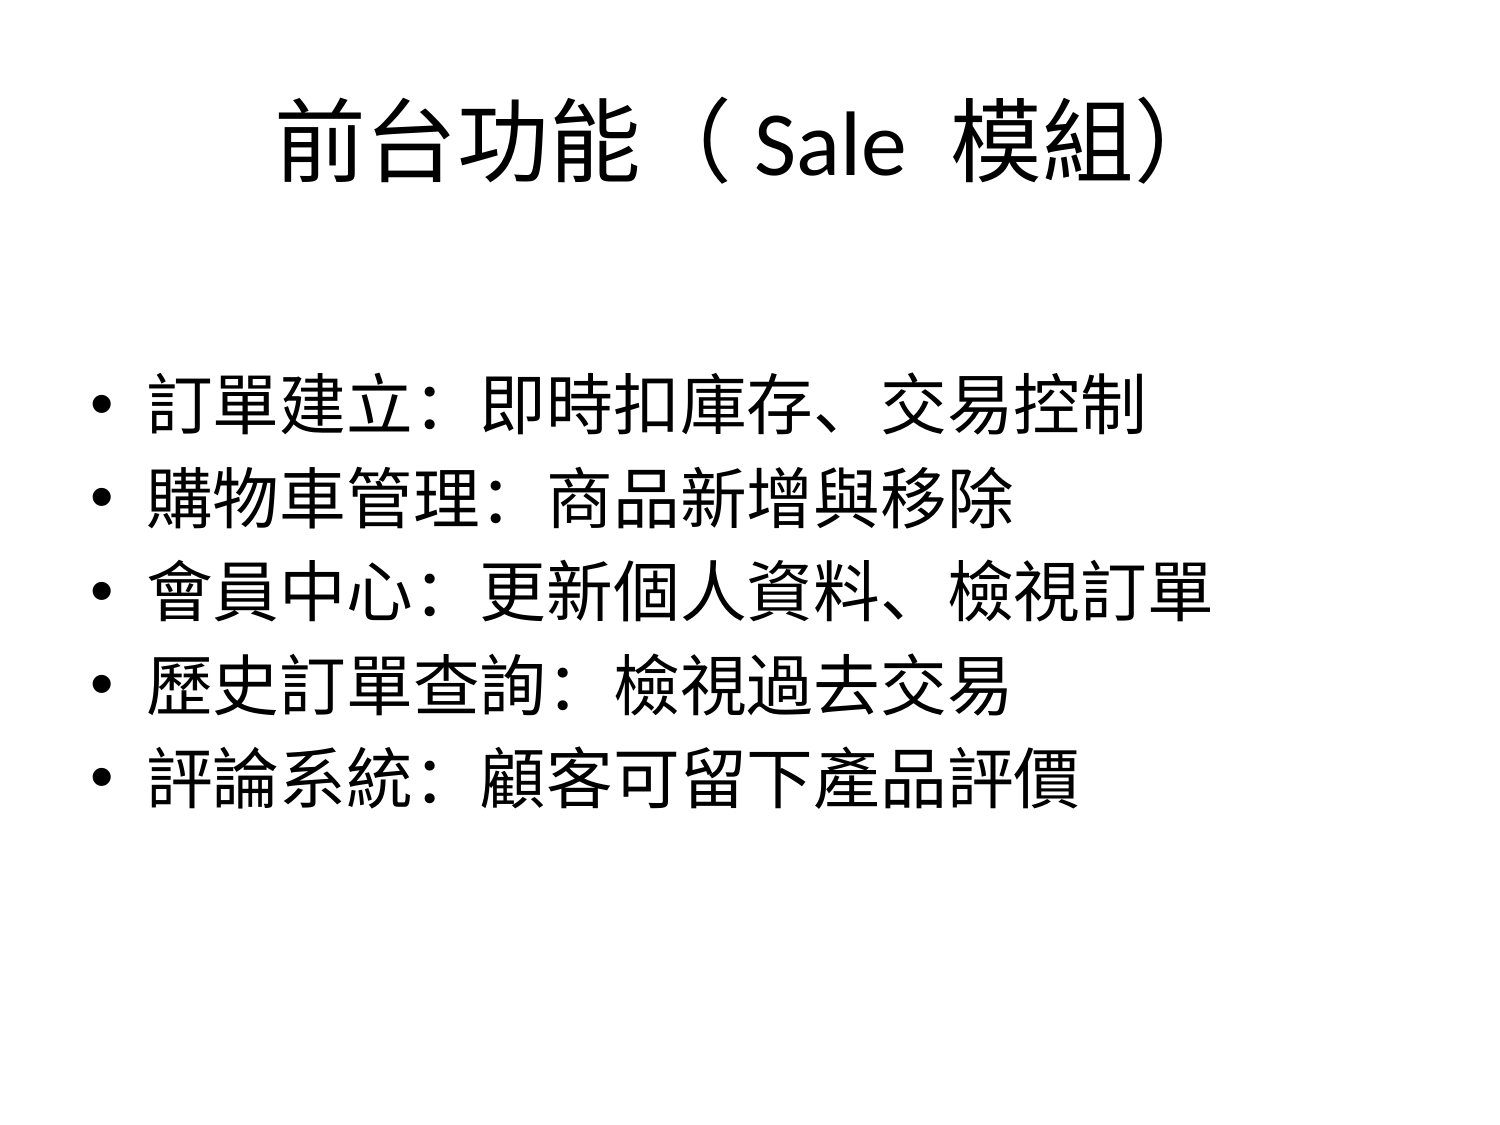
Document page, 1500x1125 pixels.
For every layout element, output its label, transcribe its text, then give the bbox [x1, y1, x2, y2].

title 前台功能（Sale 模組） [75, 45, 1425, 233]
list 訂單建立：即時扣庫存、交易控制 購物車管理：商品新增與移除 會員中心：更新個人資料、檢視訂單 歷史訂單查詢：檢視過去交易 評論系統：顧客可留下產品評價 [75, 262, 1425, 1005]
